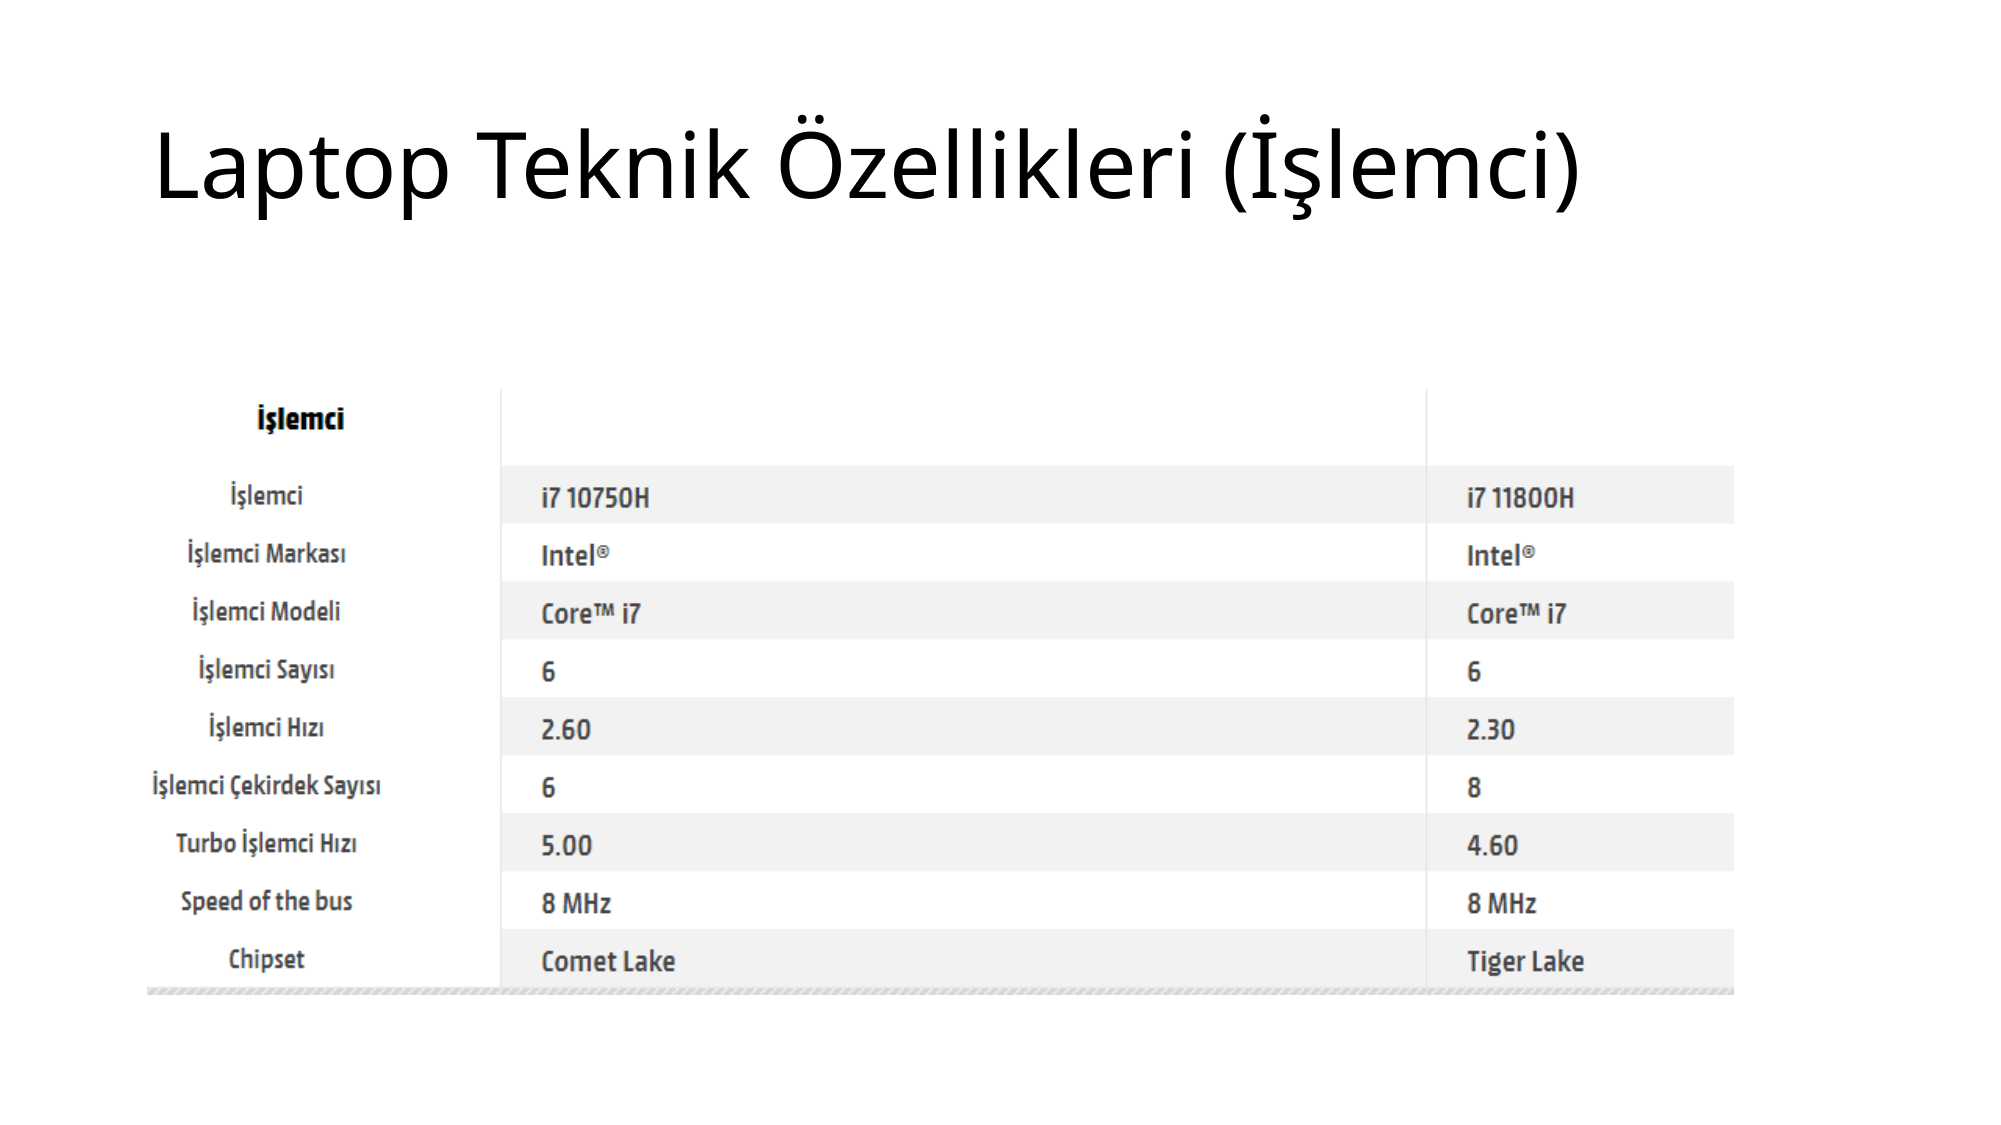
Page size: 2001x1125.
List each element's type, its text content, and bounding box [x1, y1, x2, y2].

picture [147, 389, 1734, 995]
title Laptop Teknik Özellikleri (İşlemci) [137, 59, 1863, 278]
